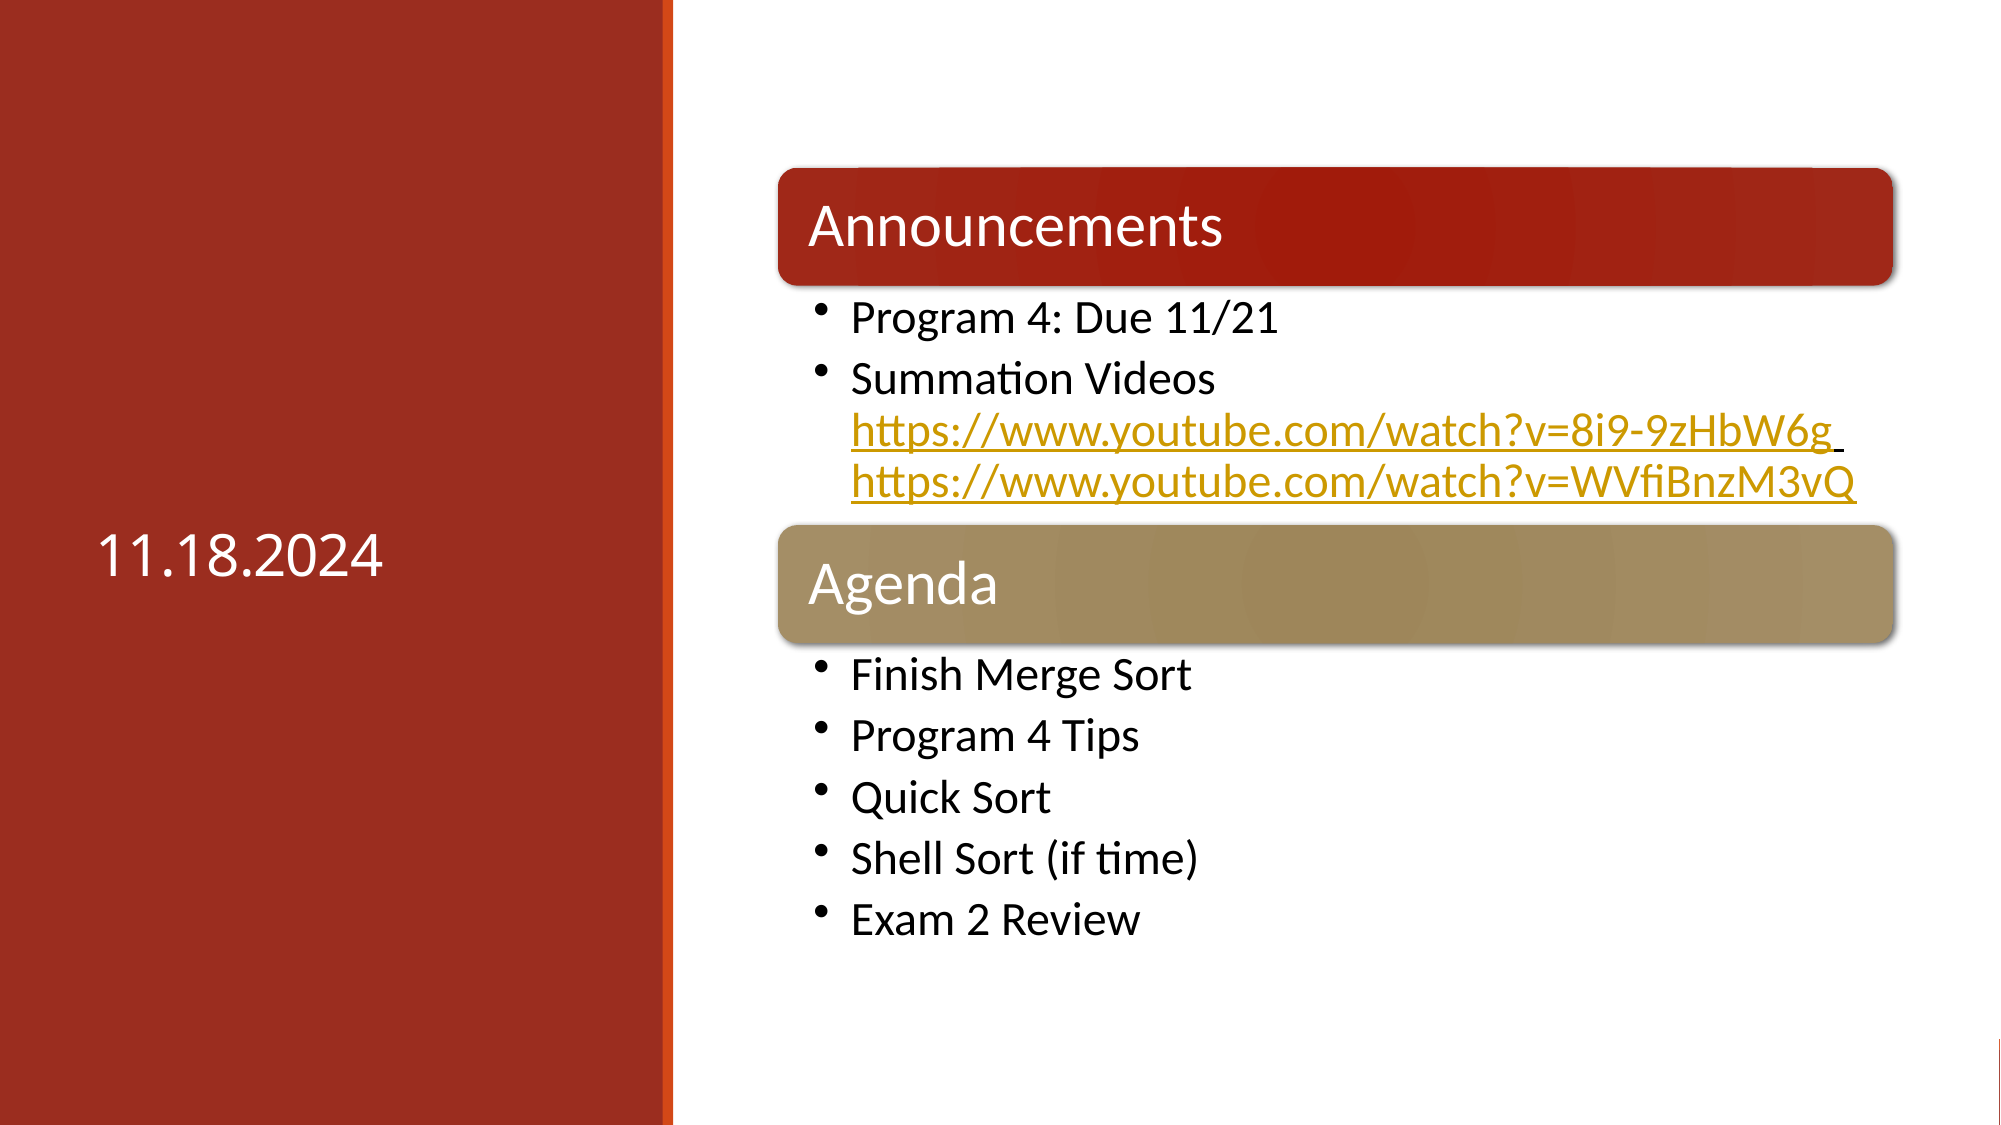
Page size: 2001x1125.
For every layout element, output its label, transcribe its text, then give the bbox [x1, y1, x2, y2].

text_box [661, 0, 674, 1125]
title 11.18.2024 [80, 84, 587, 1032]
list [777, 104, 1894, 1033]
text_box [0, 0, 661, 1125]
text_box [674, 0, 2000, 1125]
